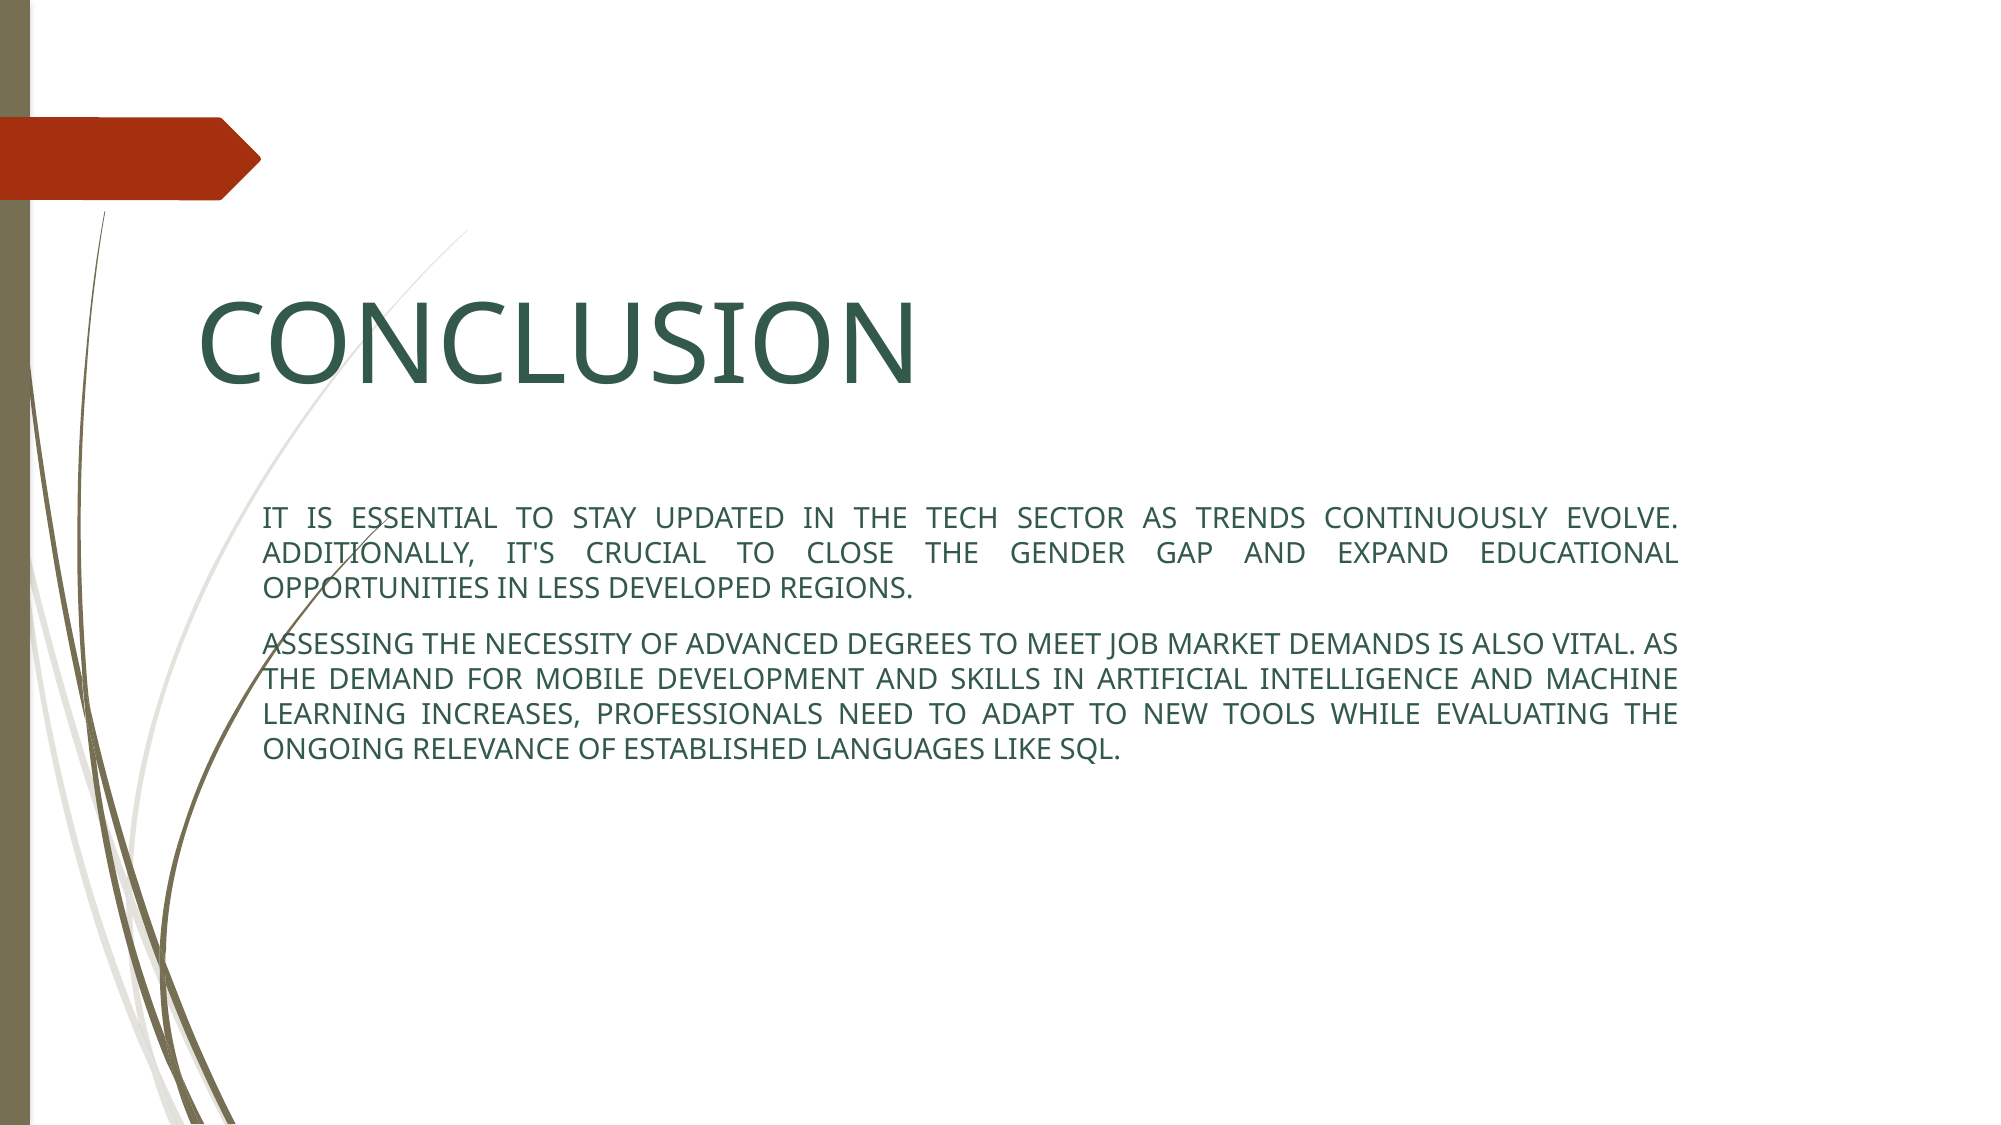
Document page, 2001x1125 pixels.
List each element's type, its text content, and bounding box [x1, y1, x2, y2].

list It is essential to stay updated in the tech sector as trends continuously evolve. Additionally, it's crucial to close the gender gap and expand educational opportunities in less developed regions. Assessing the necessity of advanced degrees to meet job market demands is also vital. As the demand for mobile development and skills in artificial intelligence and machine learning increases, professionals need to adapt to new tools while evaluating the ongoing relevance of established languages like SQL. [247, 491, 1696, 766]
title CONCLUSION [146, 242, 972, 414]
